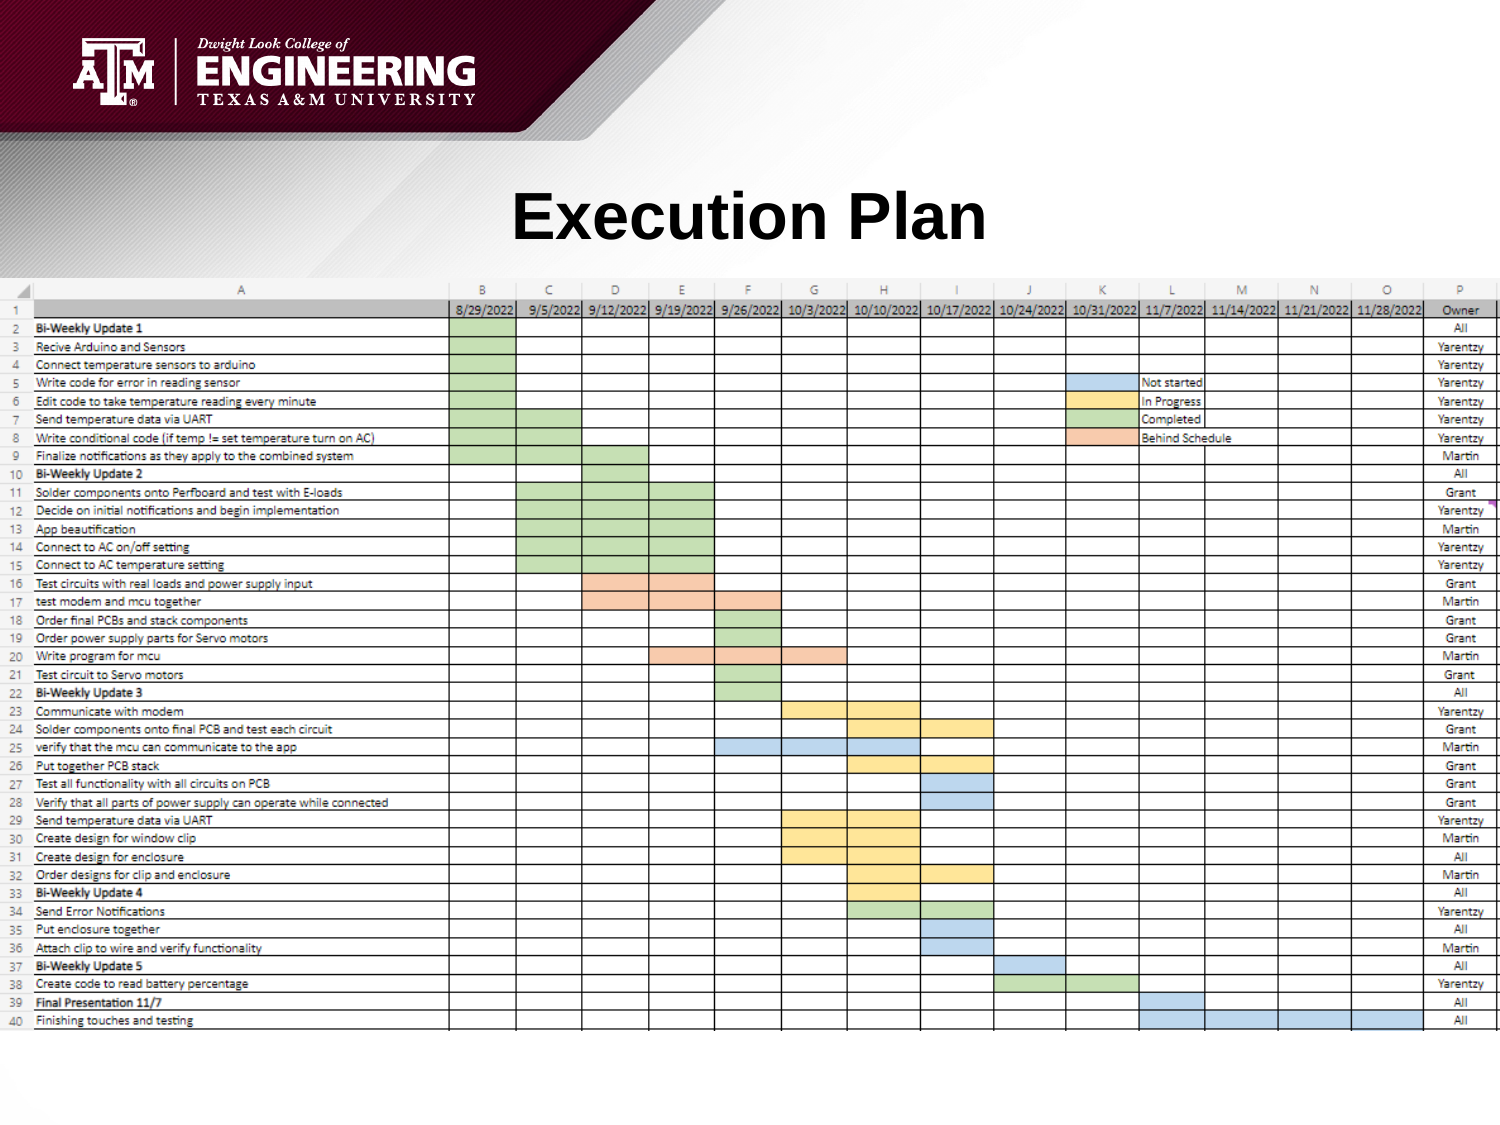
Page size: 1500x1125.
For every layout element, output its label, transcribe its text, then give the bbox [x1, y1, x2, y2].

picture [0, 0, 1500, 1125]
title Execution Plan [75, 147, 1425, 277]
